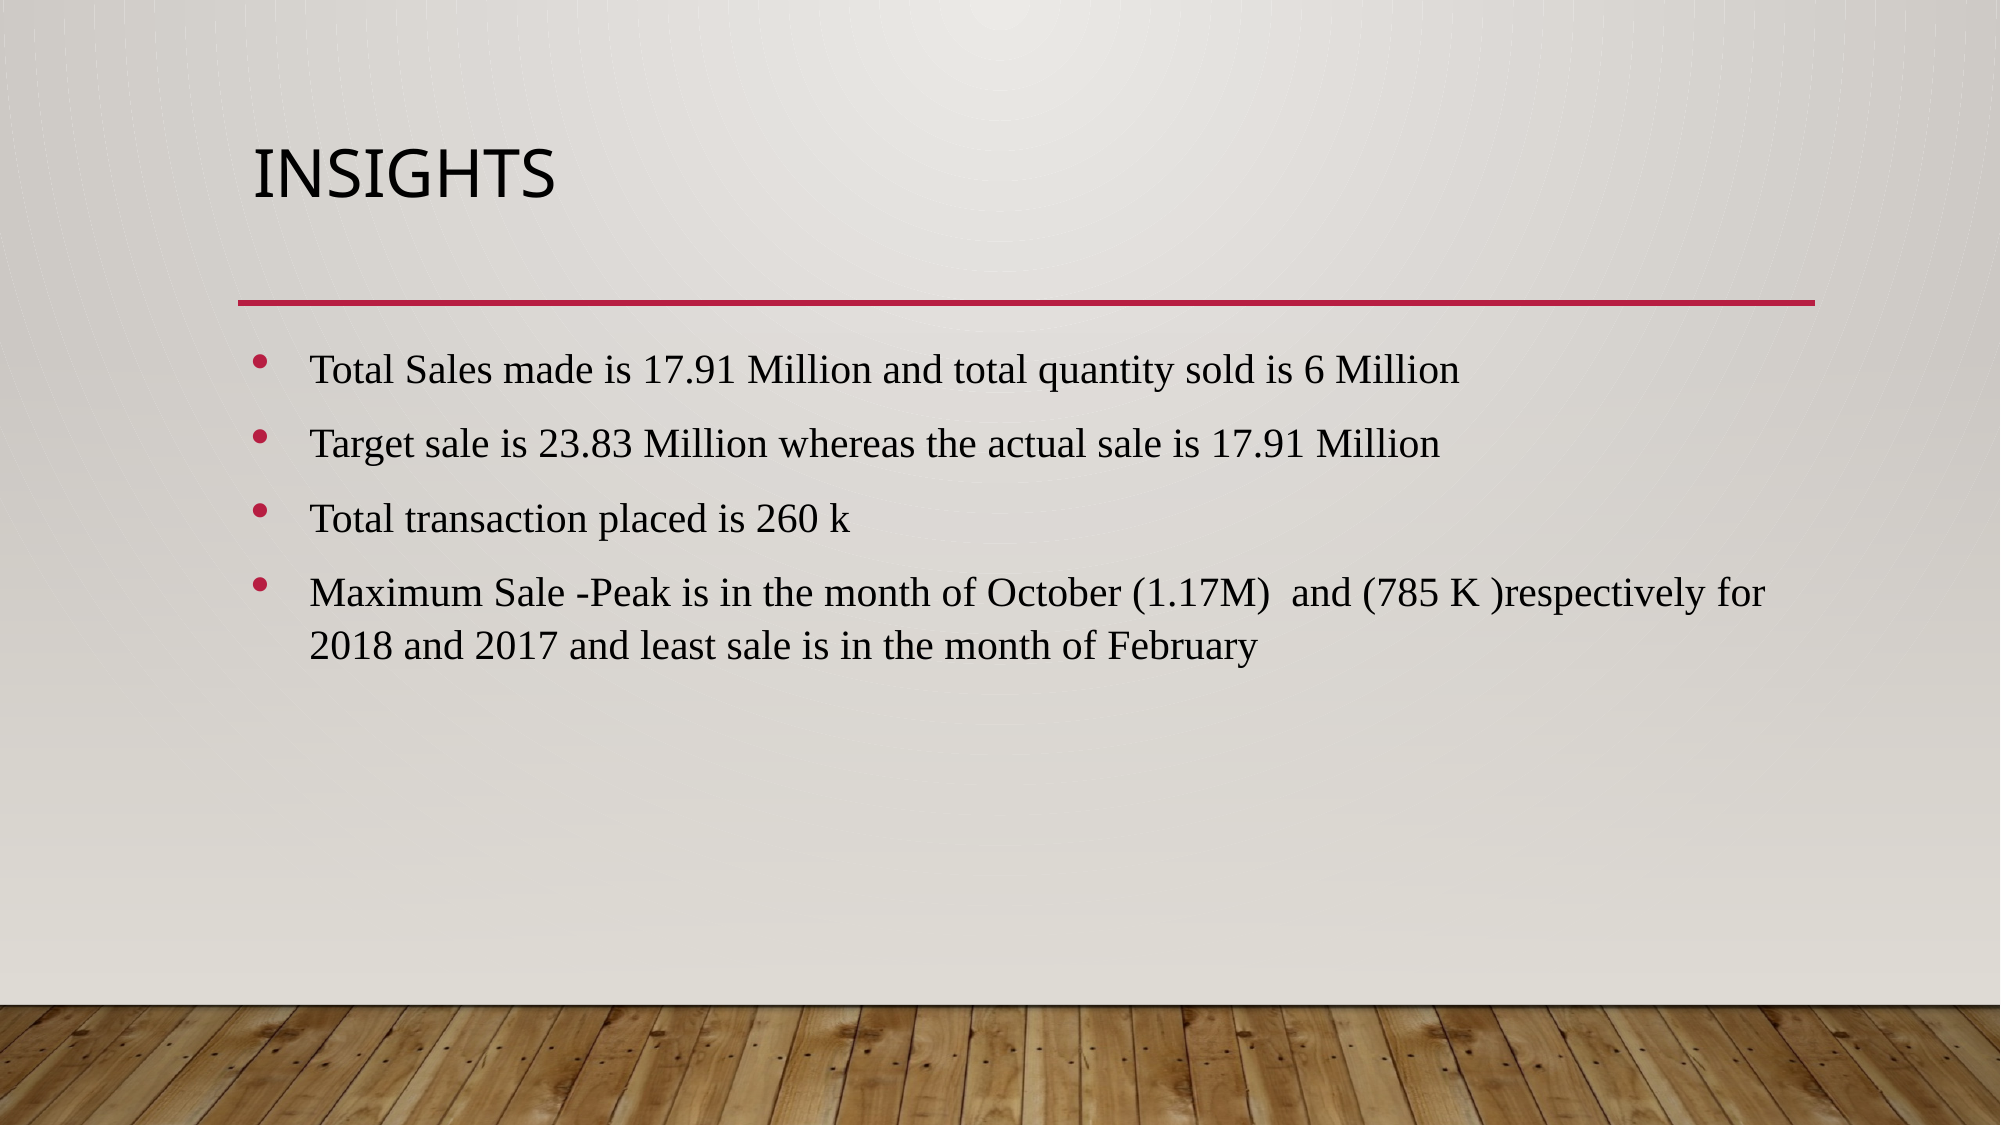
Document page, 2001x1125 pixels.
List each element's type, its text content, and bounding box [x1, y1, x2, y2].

list Total Sales made is 17.91 Million and total quantity sold is 6 Million Target sale is 23.83 Million whereas the actual sale is 17.91 Million Total transaction placed is 260 k Maximum Sale -Peak is in the month of October (1.17M) and (785 K )respectively for 2018 and 2017 and least sale is in the month of February [238, 330, 1814, 897]
picture [0, 1005, 2000, 1125]
title Insights [238, 131, 1814, 305]
